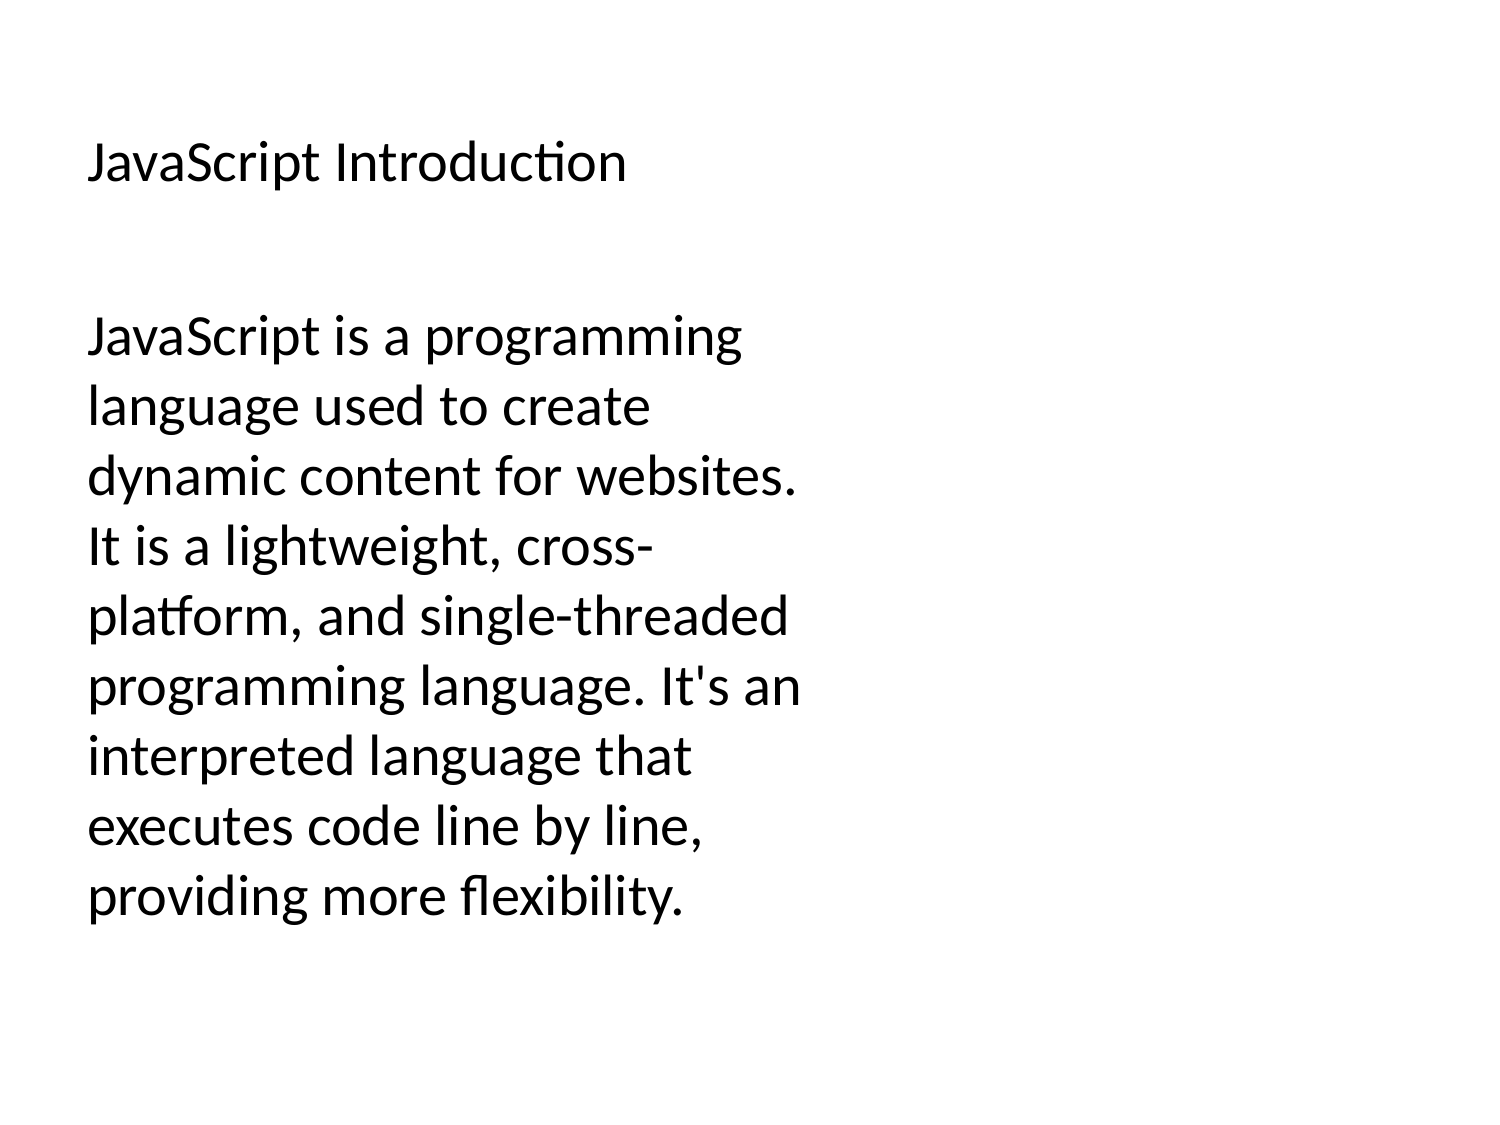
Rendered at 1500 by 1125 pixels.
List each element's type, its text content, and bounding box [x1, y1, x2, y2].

text_box JavaScript Introduction [72, 115, 968, 200]
text_box JavaScript is a programming language used to create dynamic content for websites. It is a lightweight, cross-platform, and single-threaded programming language. It's an interpreted language that executes code line by line, providing more flexibility. [72, 290, 823, 935]
